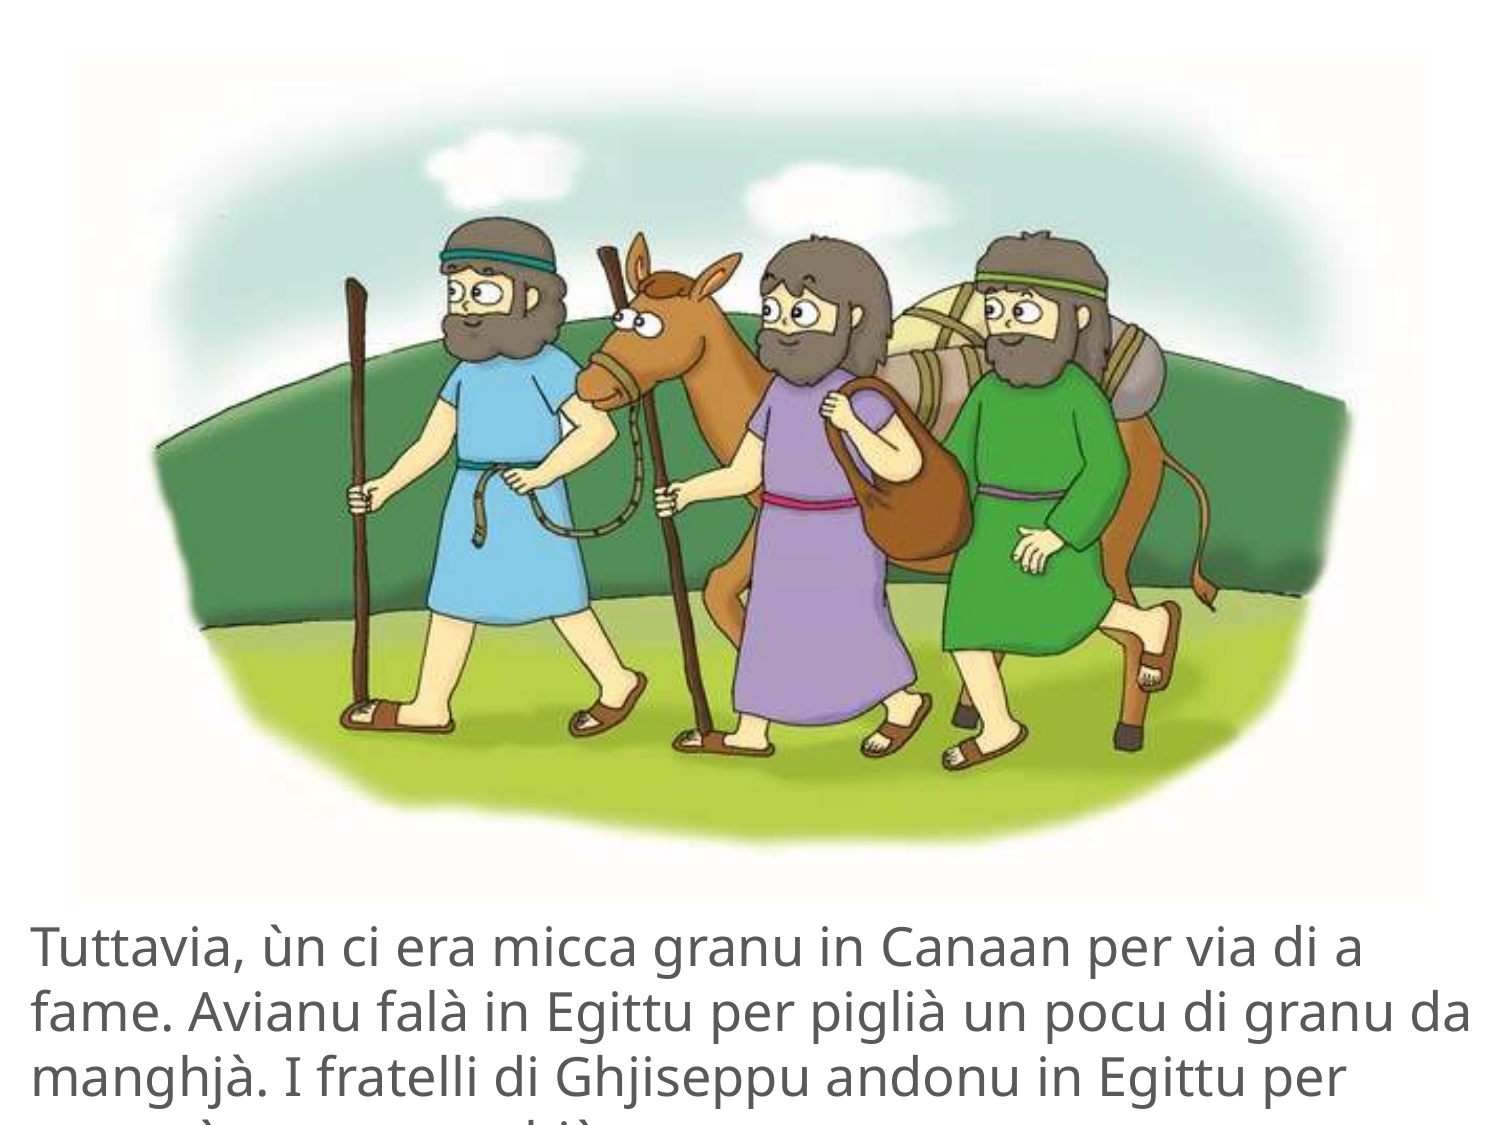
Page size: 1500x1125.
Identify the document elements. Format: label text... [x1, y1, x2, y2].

picture [67, 54, 1433, 906]
text_box Tuttavia, ùn ci era micca granu in Canaan per via di a fame. Avianu falà in Egittu per piglià un pocu di granu da manghjà. I fratelli di Ghjiseppu andonu in Egittu per cumprà ancu manghjà. [15, 905, 1500, 1125]
